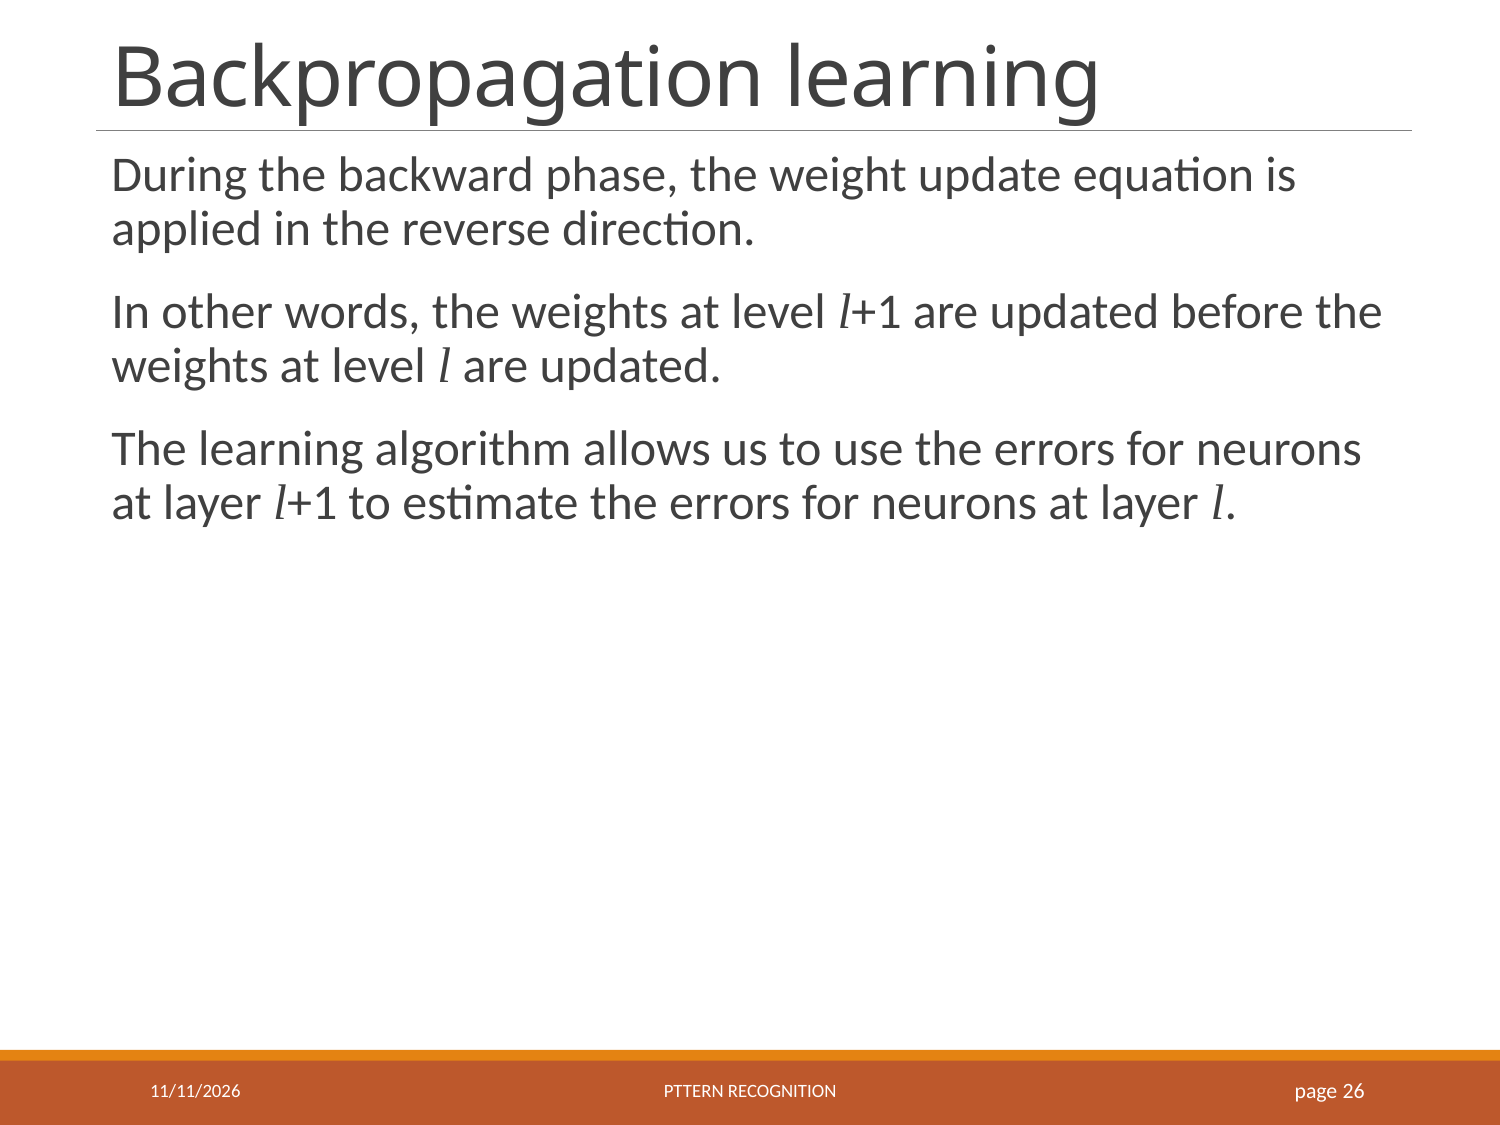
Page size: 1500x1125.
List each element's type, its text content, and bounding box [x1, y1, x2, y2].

footer Pttern recognition [453, 1059, 1047, 1120]
list During the backward phase, the weight update equation is applied in the reverse direction. In other words, the weights at level l+1 are updated before the weights at level l are updated. The learning algorithm allows us to use the errors for neurons at layer l+1 to estimate the errors for neurons at layer l. [96, 140, 1413, 1034]
slide_number page 26 [1218, 1059, 1380, 1120]
title Backpropagation learning [96, 19, 1413, 131]
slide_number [135, 1059, 440, 1120]
